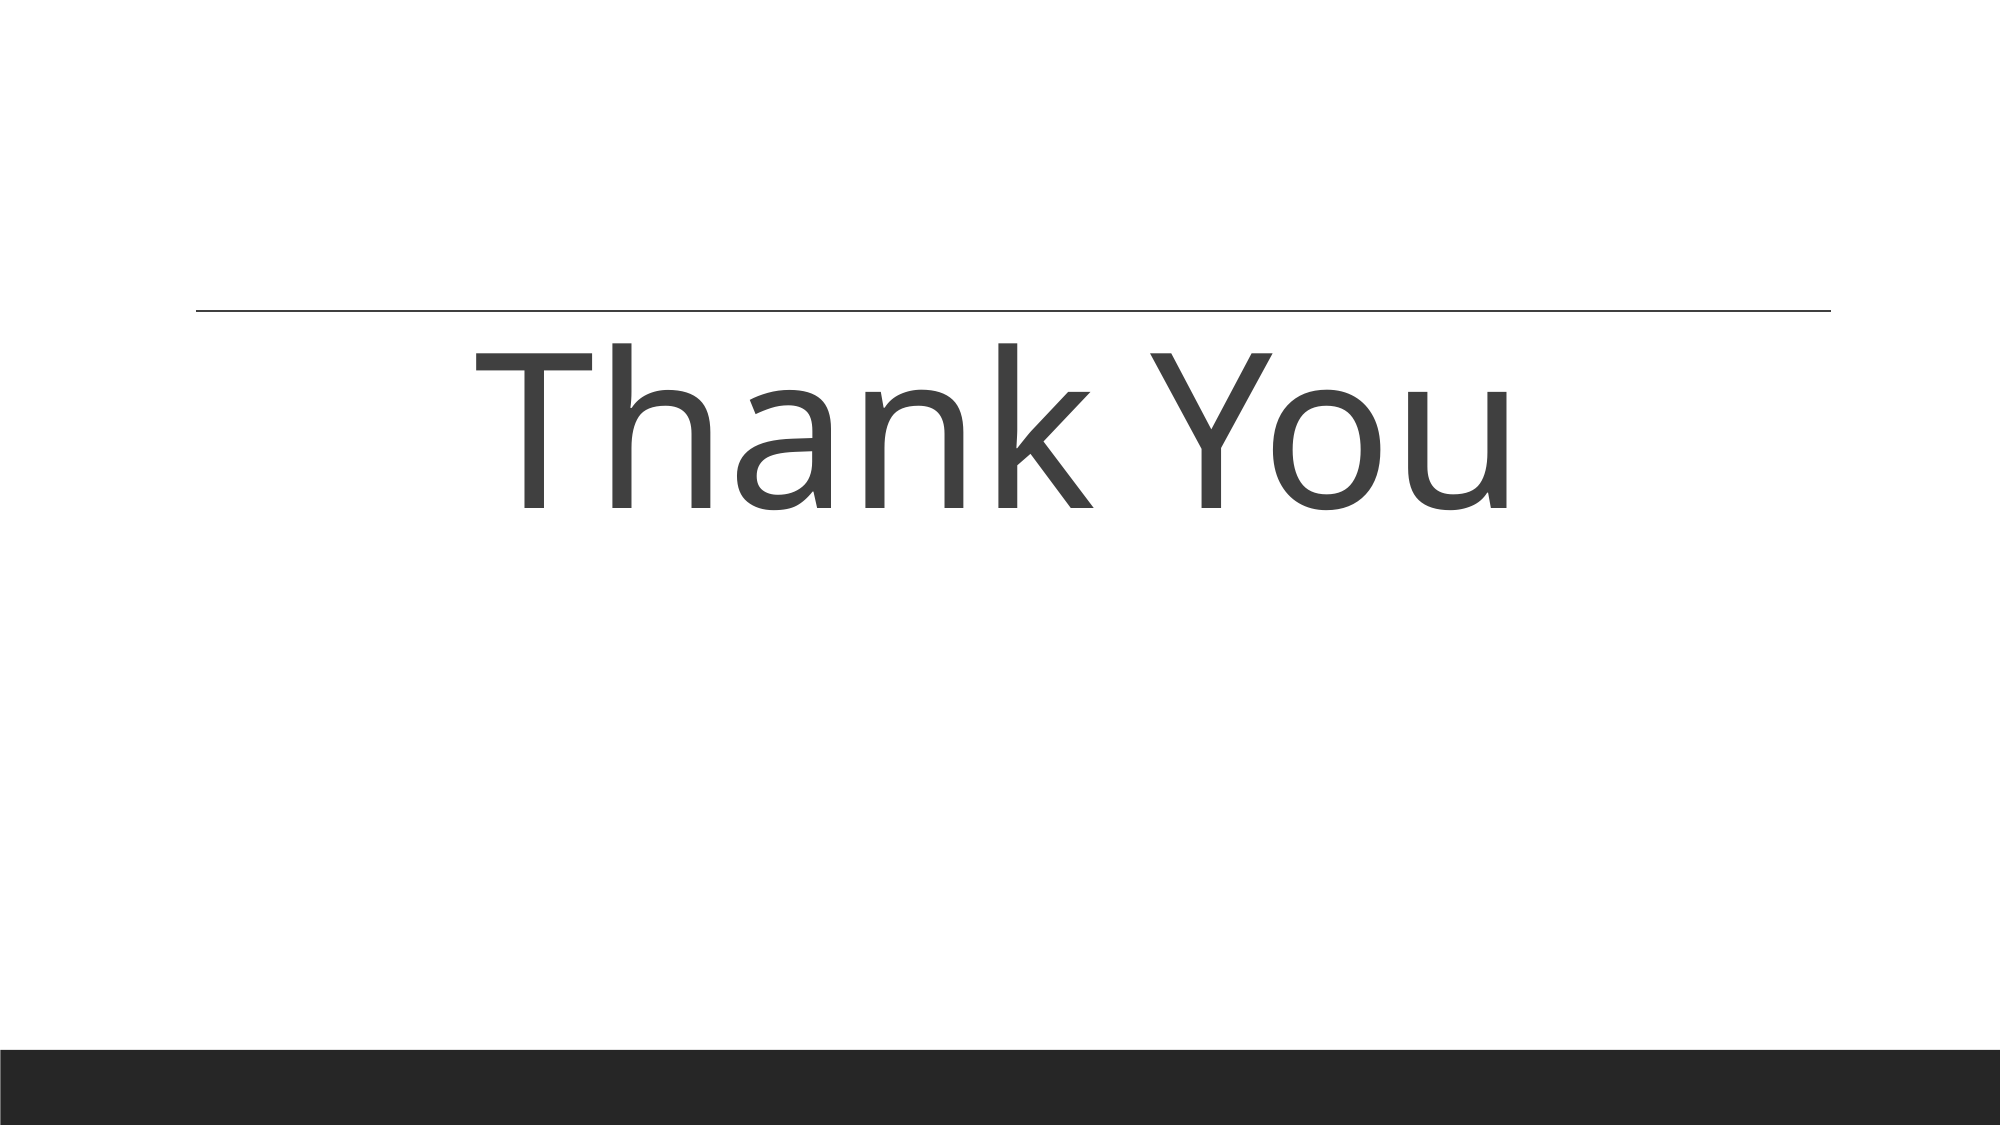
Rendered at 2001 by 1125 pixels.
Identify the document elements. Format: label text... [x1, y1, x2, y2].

title Thank You [174, 324, 1825, 563]
